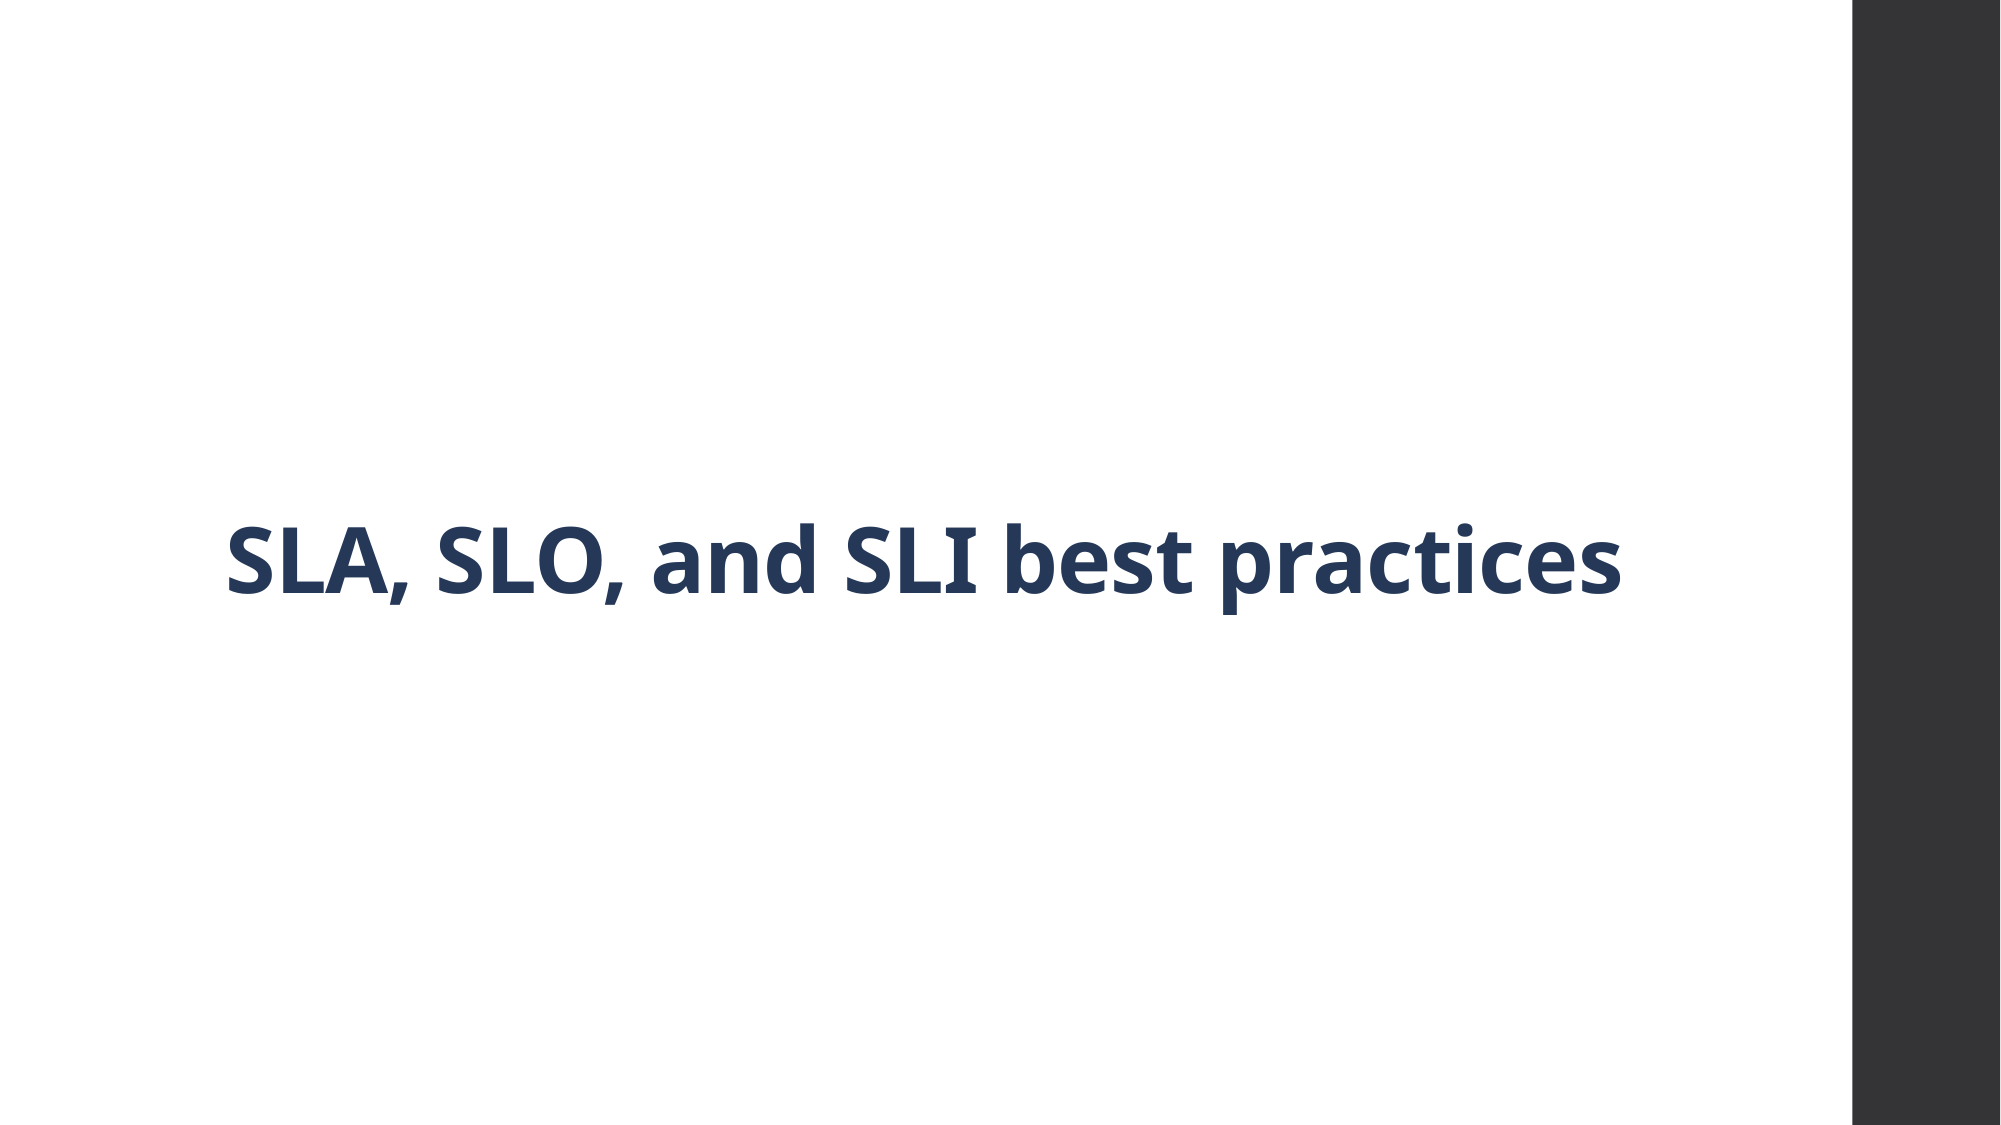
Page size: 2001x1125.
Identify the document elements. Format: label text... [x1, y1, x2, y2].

title SLA, SLO, and SLI best practices [129, 403, 1720, 621]
